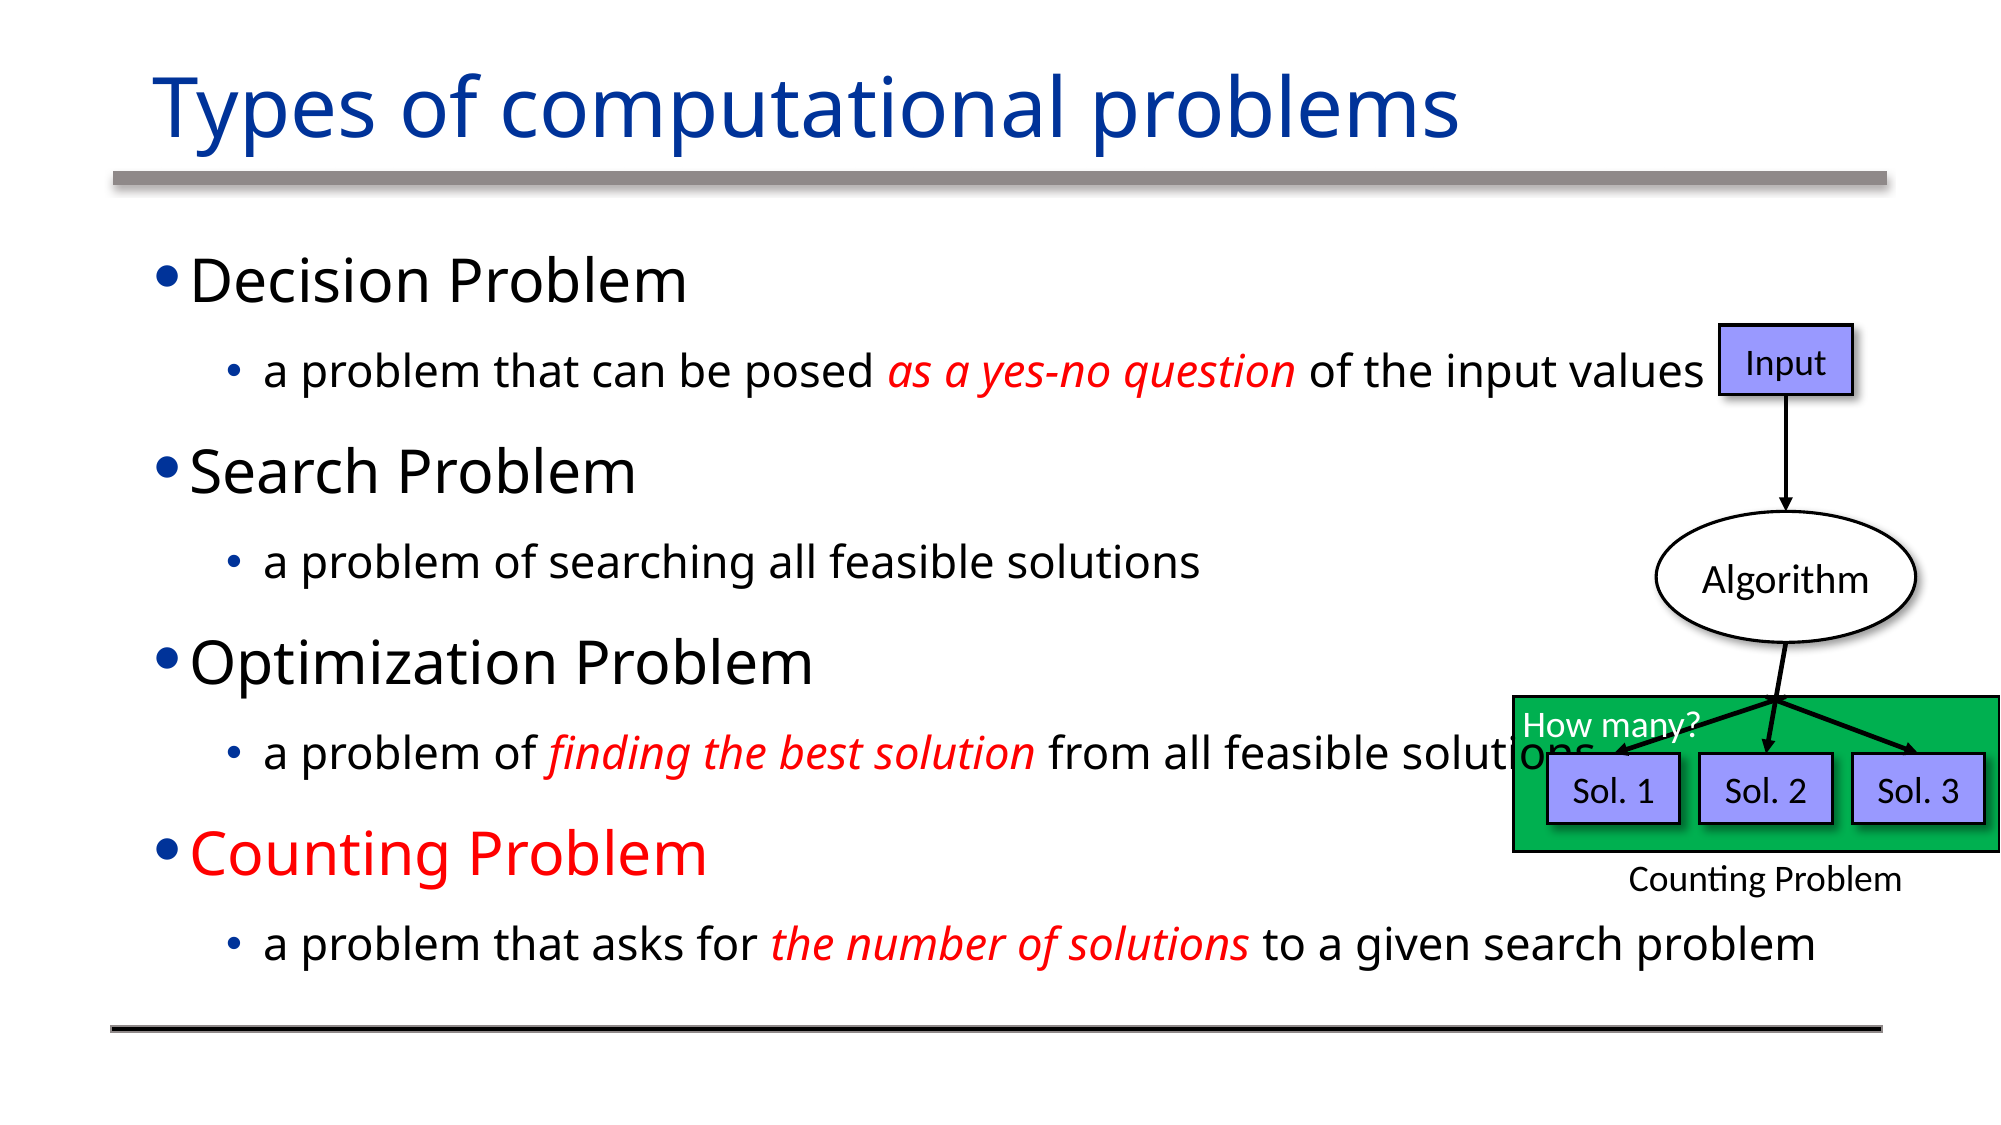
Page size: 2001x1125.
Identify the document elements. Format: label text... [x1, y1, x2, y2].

text_box [1863, 696, 2000, 853]
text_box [1547, 324, 1985, 824]
text_box How many? [1508, 693, 1547, 753]
list Decision Problem a problem that can be posed as a yes-no question of the input values Search Problem a problem of searching all feasible solutions Optimization Problem a problem of finding the best solution from all feasible solutions Counting Problem a problem that asks for the number of solutions to a given search problem [137, 198, 1863, 990]
text_box Counting Problem [1568, 846, 1964, 906]
title Types of computational problems [137, 37, 1818, 185]
